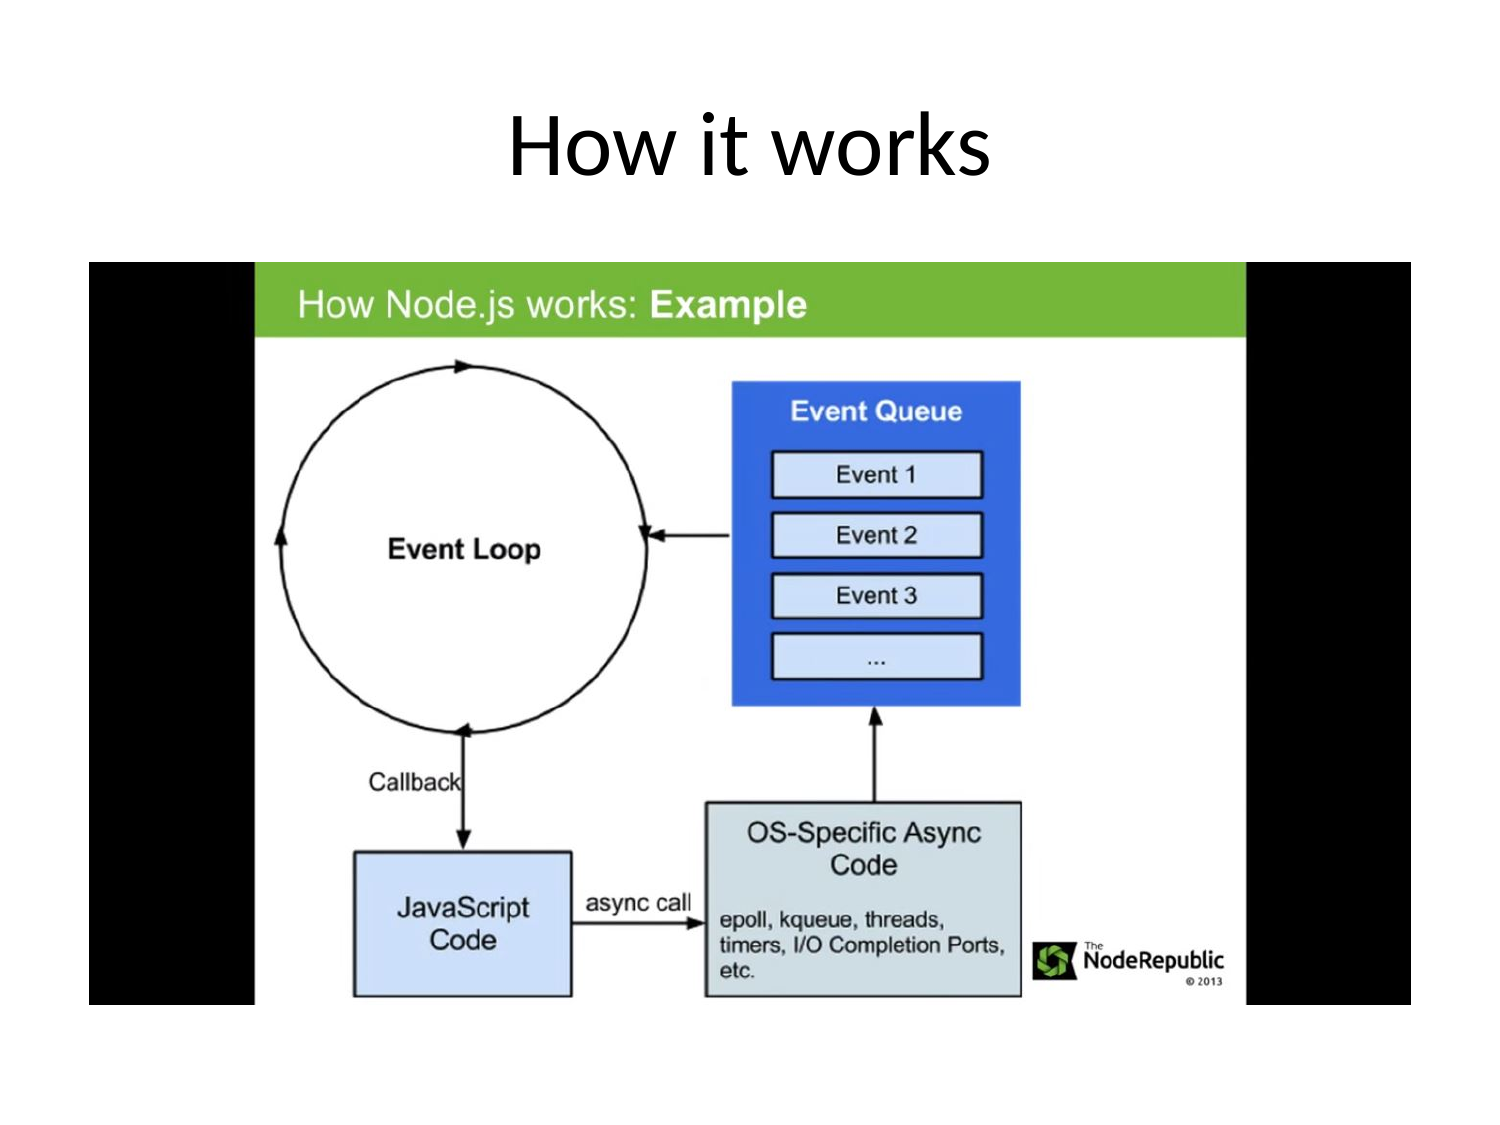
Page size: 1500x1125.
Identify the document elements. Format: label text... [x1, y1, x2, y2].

title How it works [75, 45, 1425, 233]
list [89, 262, 1411, 1006]
